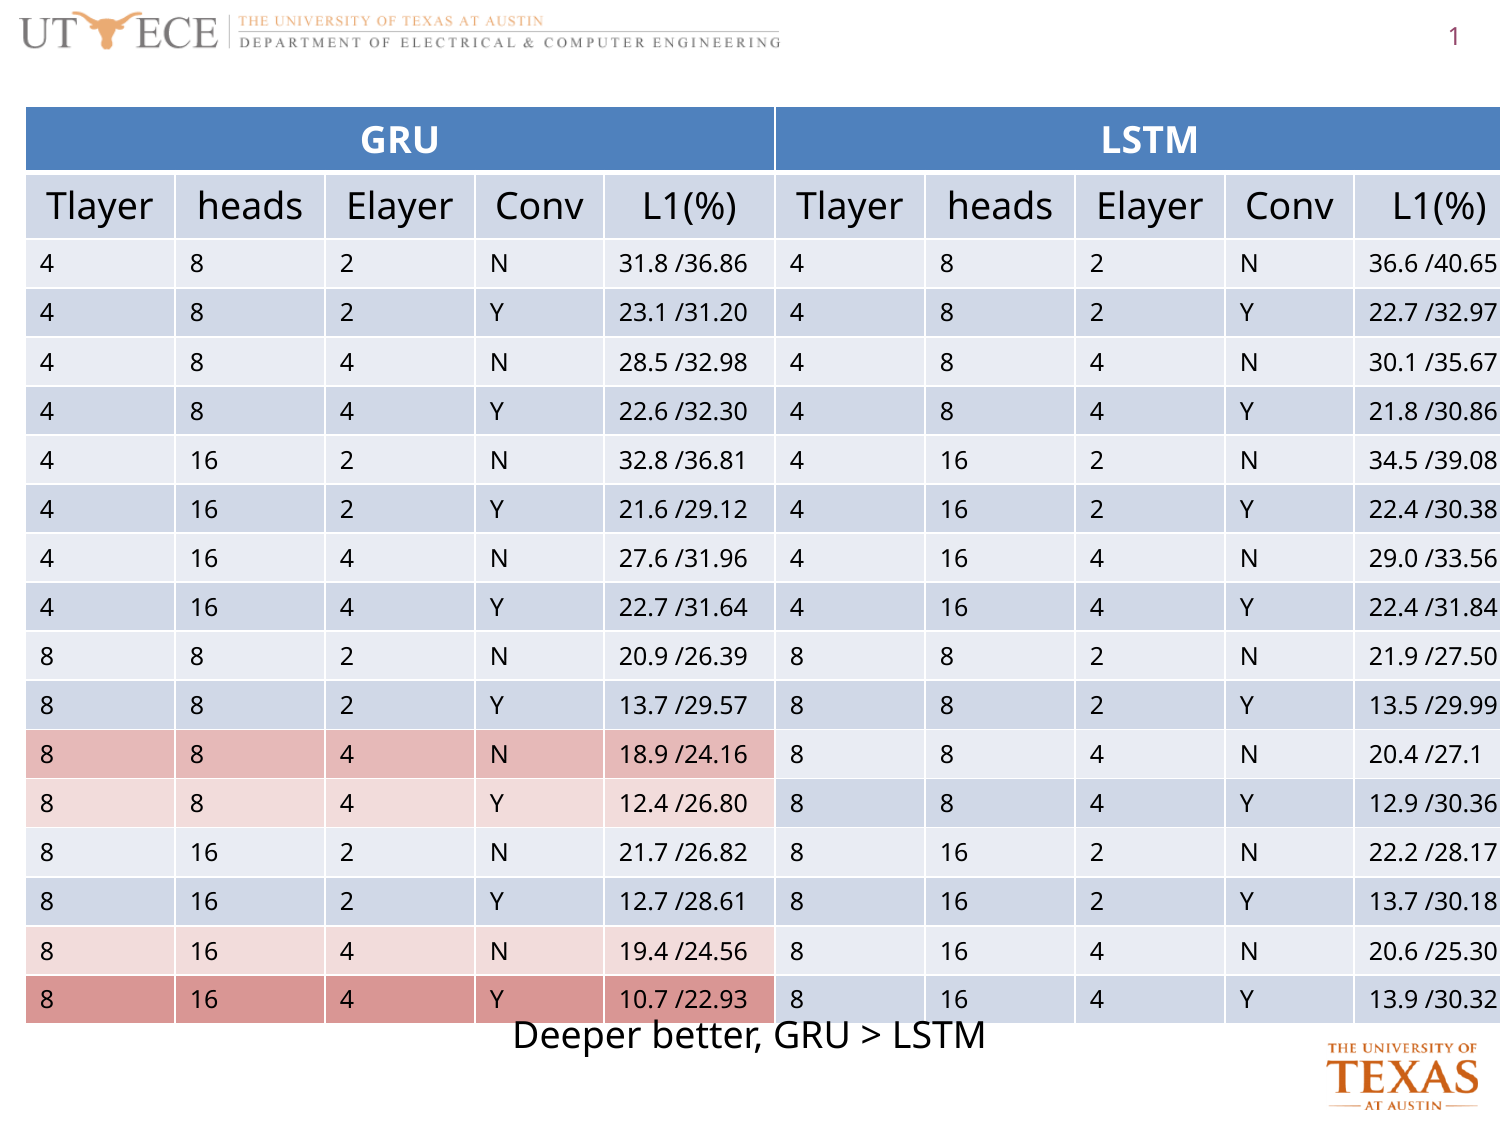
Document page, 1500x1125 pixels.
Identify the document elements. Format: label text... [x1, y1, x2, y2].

table_cell 16 [176, 976, 324, 1023]
table_cell Y [1226, 387, 1353, 434]
table_cell 8 [26, 681, 174, 729]
table_cell L1(%) [605, 175, 774, 238]
table_cell 13.7 /30.18 [1355, 878, 1500, 925]
table_cell N [476, 240, 603, 287]
table_cell 4 [326, 387, 474, 434]
table_cell 21.9 /27.50 [1355, 632, 1500, 679]
table_header LSTM [776, 107, 1500, 170]
table_cell 8 [776, 927, 924, 974]
table_cell N [1226, 927, 1353, 974]
table_cell Y [476, 485, 603, 532]
table_cell 4 [326, 976, 474, 1023]
table_cell 12.4 /26.80 [605, 779, 774, 827]
table_cell 16 [926, 436, 1074, 483]
slide_number 1 [1339, 0, 1477, 75]
table_cell 8 [176, 681, 324, 729]
table_cell 20.4 /27.1 [1355, 730, 1500, 778]
table_cell Conv [476, 175, 603, 238]
table_cell 2 [326, 485, 474, 532]
table_cell 16 [176, 828, 324, 876]
table_cell 8 [776, 976, 924, 1003]
table_cell 4 [326, 583, 474, 630]
table_cell 4 [26, 338, 174, 385]
table_cell 4 [26, 485, 174, 532]
table_cell 2 [1076, 485, 1224, 532]
table_cell 4 [1076, 976, 1224, 1023]
table_cell 16 [176, 436, 324, 483]
table_cell 8 [926, 387, 1074, 434]
table_cell 16 [926, 927, 1074, 974]
table_cell 31.8 /36.86 [605, 240, 774, 287]
table_cell 4 [26, 240, 174, 287]
table_cell heads [176, 175, 324, 238]
table_cell 4 [326, 338, 474, 385]
table_cell 29.0 /33.56 [1355, 534, 1500, 581]
table_cell Y [1226, 878, 1353, 925]
table_cell 2 [326, 828, 474, 876]
table_cell 8 [26, 927, 174, 974]
table_cell 8 [176, 289, 324, 336]
table_cell 8 [926, 730, 1074, 778]
table_cell 16 [926, 583, 1074, 630]
table_cell 20.9 /26.39 [605, 632, 774, 679]
table_cell 2 [326, 436, 474, 483]
table_cell 16 [926, 485, 1074, 532]
table_cell 2 [1076, 632, 1224, 679]
table_cell 16 [176, 485, 324, 532]
table_cell 22.6 /32.30 [605, 387, 774, 434]
table_cell Y [1226, 583, 1353, 630]
table_cell 4 [1076, 927, 1224, 974]
table_cell 23.1 /31.20 [605, 289, 774, 336]
table_cell 8 [776, 779, 924, 827]
table_cell 16 [926, 828, 1074, 876]
table_cell 8 [26, 730, 174, 778]
table_cell N [476, 632, 603, 679]
table_cell Y [1226, 485, 1353, 532]
table_cell N [1226, 730, 1353, 778]
table_cell 2 [326, 878, 474, 925]
table_cell N [1226, 338, 1353, 385]
table_cell 8 [26, 976, 174, 1023]
table_cell 2 [326, 681, 474, 729]
table_cell 2 [326, 289, 474, 336]
table_cell 4 [26, 534, 174, 581]
table_cell Conv [1226, 175, 1353, 238]
table_cell 13.5 /29.99 [1355, 681, 1500, 729]
table_cell 2 [326, 632, 474, 679]
table_cell N [476, 730, 603, 778]
table_cell 22.4 /30.38 [1355, 485, 1500, 532]
table_cell 2 [326, 240, 474, 287]
table_cell 8 [26, 632, 174, 679]
table_cell Y [1226, 976, 1353, 1023]
table_cell Elayer [326, 175, 474, 238]
table_cell N [1226, 534, 1353, 581]
table_cell 4 [776, 289, 924, 336]
table_cell N [476, 534, 603, 581]
table_cell N [476, 436, 603, 483]
table_cell 4 [1076, 779, 1224, 827]
table_cell heads [926, 175, 1074, 238]
table_cell 12.9 /30.36 [1355, 779, 1500, 827]
table_cell 8 [176, 632, 324, 679]
table_cell Y [476, 681, 603, 729]
table_cell 4 [326, 927, 474, 974]
table_cell 4 [326, 779, 474, 827]
table_cell 13.9 /30.32 [1355, 976, 1500, 1023]
table_cell 4 [1076, 534, 1224, 581]
table_cell 8 [926, 632, 1074, 679]
table_cell 22.7 /31.64 [605, 583, 774, 630]
table_cell N [476, 338, 603, 385]
table_cell 8 [176, 387, 324, 434]
table_cell 2 [1076, 878, 1224, 925]
table_cell 8 [926, 338, 1074, 385]
table_cell 8 [776, 632, 924, 679]
table_cell N [476, 927, 603, 974]
table_cell 8 [926, 779, 1074, 827]
table_cell Y [476, 289, 603, 336]
table_cell 2 [1076, 681, 1224, 729]
table_cell 27.6 /31.96 [605, 534, 774, 581]
table_header GRU [26, 107, 774, 170]
table_cell 32.8 /36.81 [605, 436, 774, 483]
table_cell 22.2 /28.17 [1355, 828, 1500, 876]
table_cell 34.5 /39.08 [1355, 436, 1500, 483]
table_cell Elayer [1076, 175, 1224, 238]
table_cell 4 [776, 240, 924, 287]
table_cell 4 [26, 583, 174, 630]
table_cell 2 [1076, 436, 1224, 483]
table_cell Tlayer [26, 175, 174, 238]
table_cell 16 [926, 976, 1074, 1023]
table_cell N [1226, 240, 1353, 287]
table_cell 4 [776, 436, 924, 483]
table_cell 2 [1076, 240, 1224, 287]
list [75, 1025, 1475, 1123]
table_cell 4 [1076, 338, 1224, 385]
table_cell Y [1226, 289, 1353, 336]
table_cell 8 [776, 878, 924, 925]
table_cell 8 [926, 289, 1074, 336]
table_cell 4 [776, 583, 924, 630]
table_cell Y [1226, 779, 1353, 827]
table_cell 4 [1076, 730, 1224, 778]
table_cell N [1226, 828, 1353, 876]
table_cell 13.7 /29.57 [605, 681, 774, 729]
table_cell 2 [1076, 828, 1224, 876]
table_cell 16 [176, 534, 324, 581]
table_cell 16 [176, 583, 324, 630]
table_cell 22.4 /31.84 [1355, 583, 1500, 630]
table_cell 16 [926, 534, 1074, 581]
table_cell 8 [176, 779, 324, 827]
table_cell 8 [926, 681, 1074, 729]
table_cell 18.9 /24.16 [605, 730, 774, 778]
table_cell Y [476, 583, 603, 630]
table_cell 4 [776, 485, 924, 532]
table_cell 16 [926, 878, 1074, 925]
table_cell 4 [776, 387, 924, 434]
table_cell 8 [26, 828, 174, 876]
table_cell 4 [776, 338, 924, 385]
table_cell Y [476, 976, 603, 1023]
table_cell 8 [776, 730, 924, 778]
table_cell 8 [176, 240, 324, 287]
table_cell 30.1 /35.67 [1355, 338, 1500, 385]
table_cell 4 [326, 534, 474, 581]
table_cell 21.7 /26.82 [605, 828, 774, 876]
table_cell 21.8 /30.86 [1355, 387, 1500, 434]
table_cell 4 [26, 387, 174, 434]
table_cell L1(%) [1355, 175, 1500, 238]
table_cell 8 [776, 828, 924, 876]
text_box Deeper better, GRU > LSTM [497, 1003, 1003, 1064]
table_cell 22.7 /32.97 [1355, 289, 1500, 336]
table_cell 4 [26, 289, 174, 336]
table_cell 8 [926, 240, 1074, 287]
table_cell 36.6 /40.65 [1355, 240, 1500, 287]
table_cell 8 [776, 681, 924, 729]
table_cell 4 [326, 730, 474, 778]
table_cell 4 [1076, 387, 1224, 434]
table_cell 21.6 /29.12 [605, 485, 774, 532]
table_cell Tlayer [776, 175, 924, 238]
table_cell 4 [1076, 583, 1224, 630]
table_cell N [1226, 436, 1353, 483]
table_cell 19.4 /24.56 [605, 927, 774, 974]
table_cell 8 [176, 338, 324, 385]
table_cell 20.6 /25.30 [1355, 927, 1500, 974]
table_cell 8 [176, 730, 324, 778]
table_cell 28.5 /32.98 [605, 338, 774, 385]
table_cell Y [476, 779, 603, 827]
table_cell 8 [26, 779, 174, 827]
table_cell 10.7 /22.93 [605, 976, 774, 1003]
table_cell N [476, 828, 603, 876]
table_cell 16 [176, 878, 324, 925]
table_cell Y [1226, 681, 1353, 729]
table_cell Y [476, 878, 603, 925]
table_cell N [1226, 632, 1353, 679]
table_cell 8 [26, 878, 174, 925]
table_cell 4 [26, 436, 174, 483]
table_cell 16 [176, 927, 324, 974]
table_cell 4 [776, 534, 924, 581]
table_cell Y [476, 387, 603, 434]
table_cell 12.7 /28.61 [605, 878, 774, 925]
table_cell 2 [1076, 289, 1224, 336]
